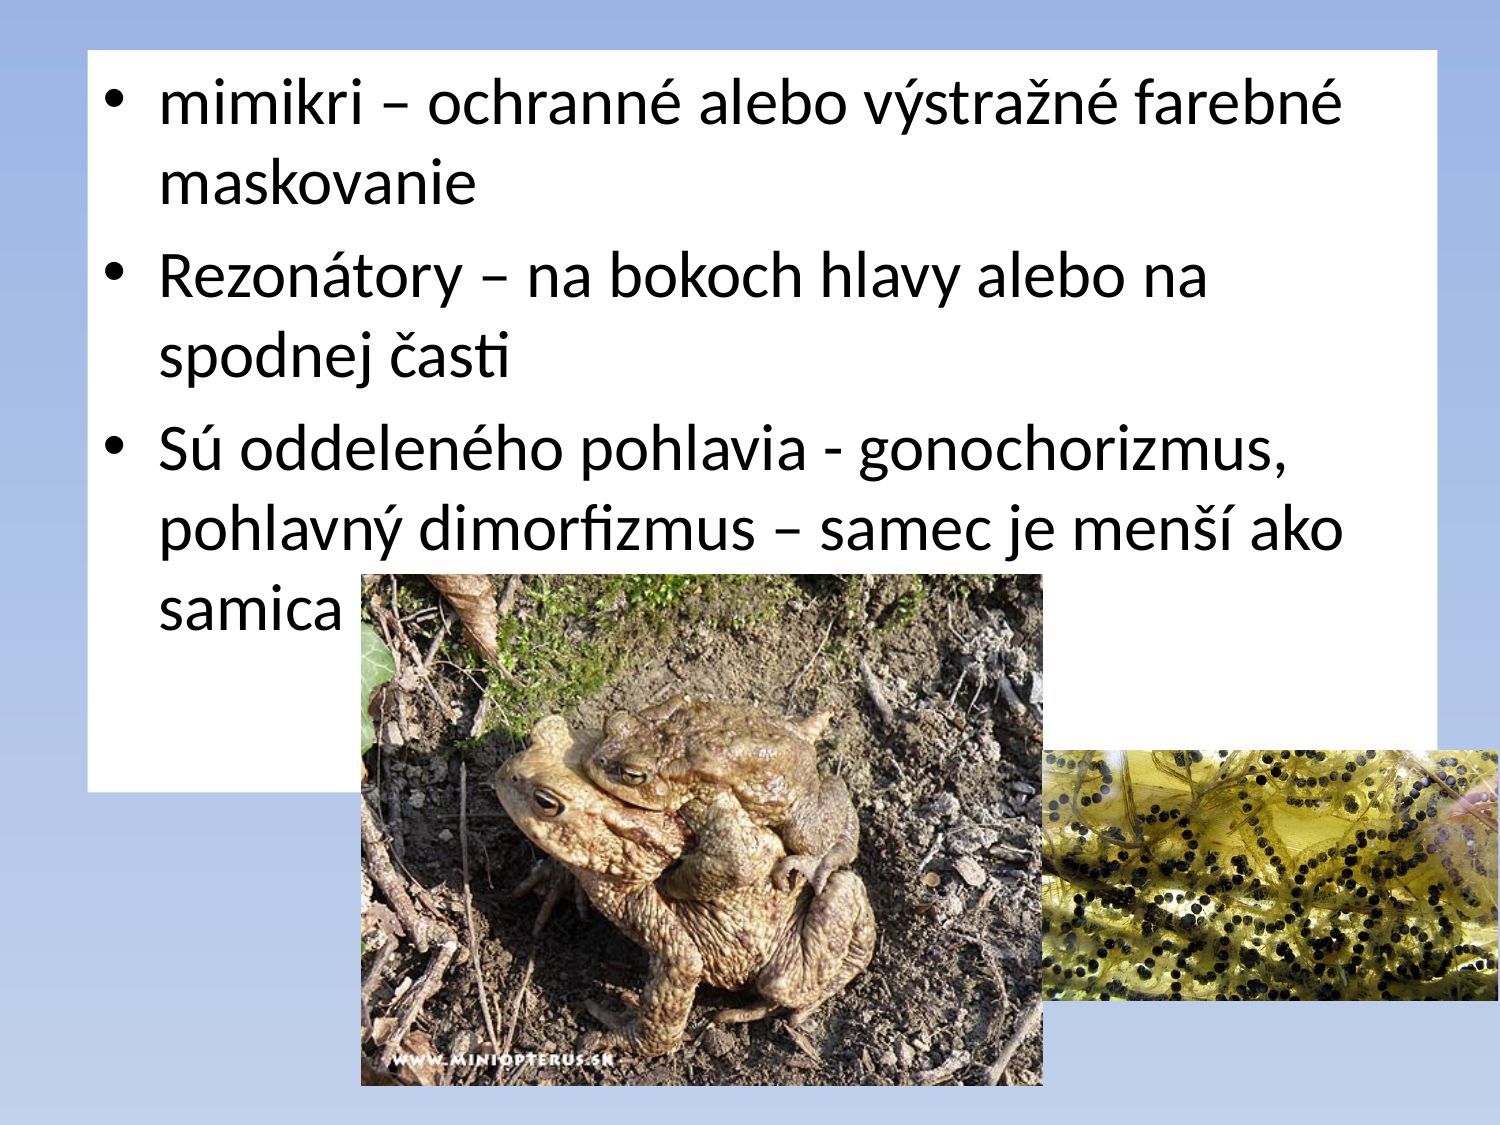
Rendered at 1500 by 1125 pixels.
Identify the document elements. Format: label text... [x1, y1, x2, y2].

picture [361, 574, 1499, 1087]
text_box [25, 0, 807, 305]
list mimikri – ochranné alebo výstražné farebné maskovanie Rezonátory – na bokoch hlavy alebo na spodnej časti Sú oddeleného pohlavia - gonochorizmus, pohlavný dimorfizmus – samec je menší ako samica [87, 50, 1438, 793]
